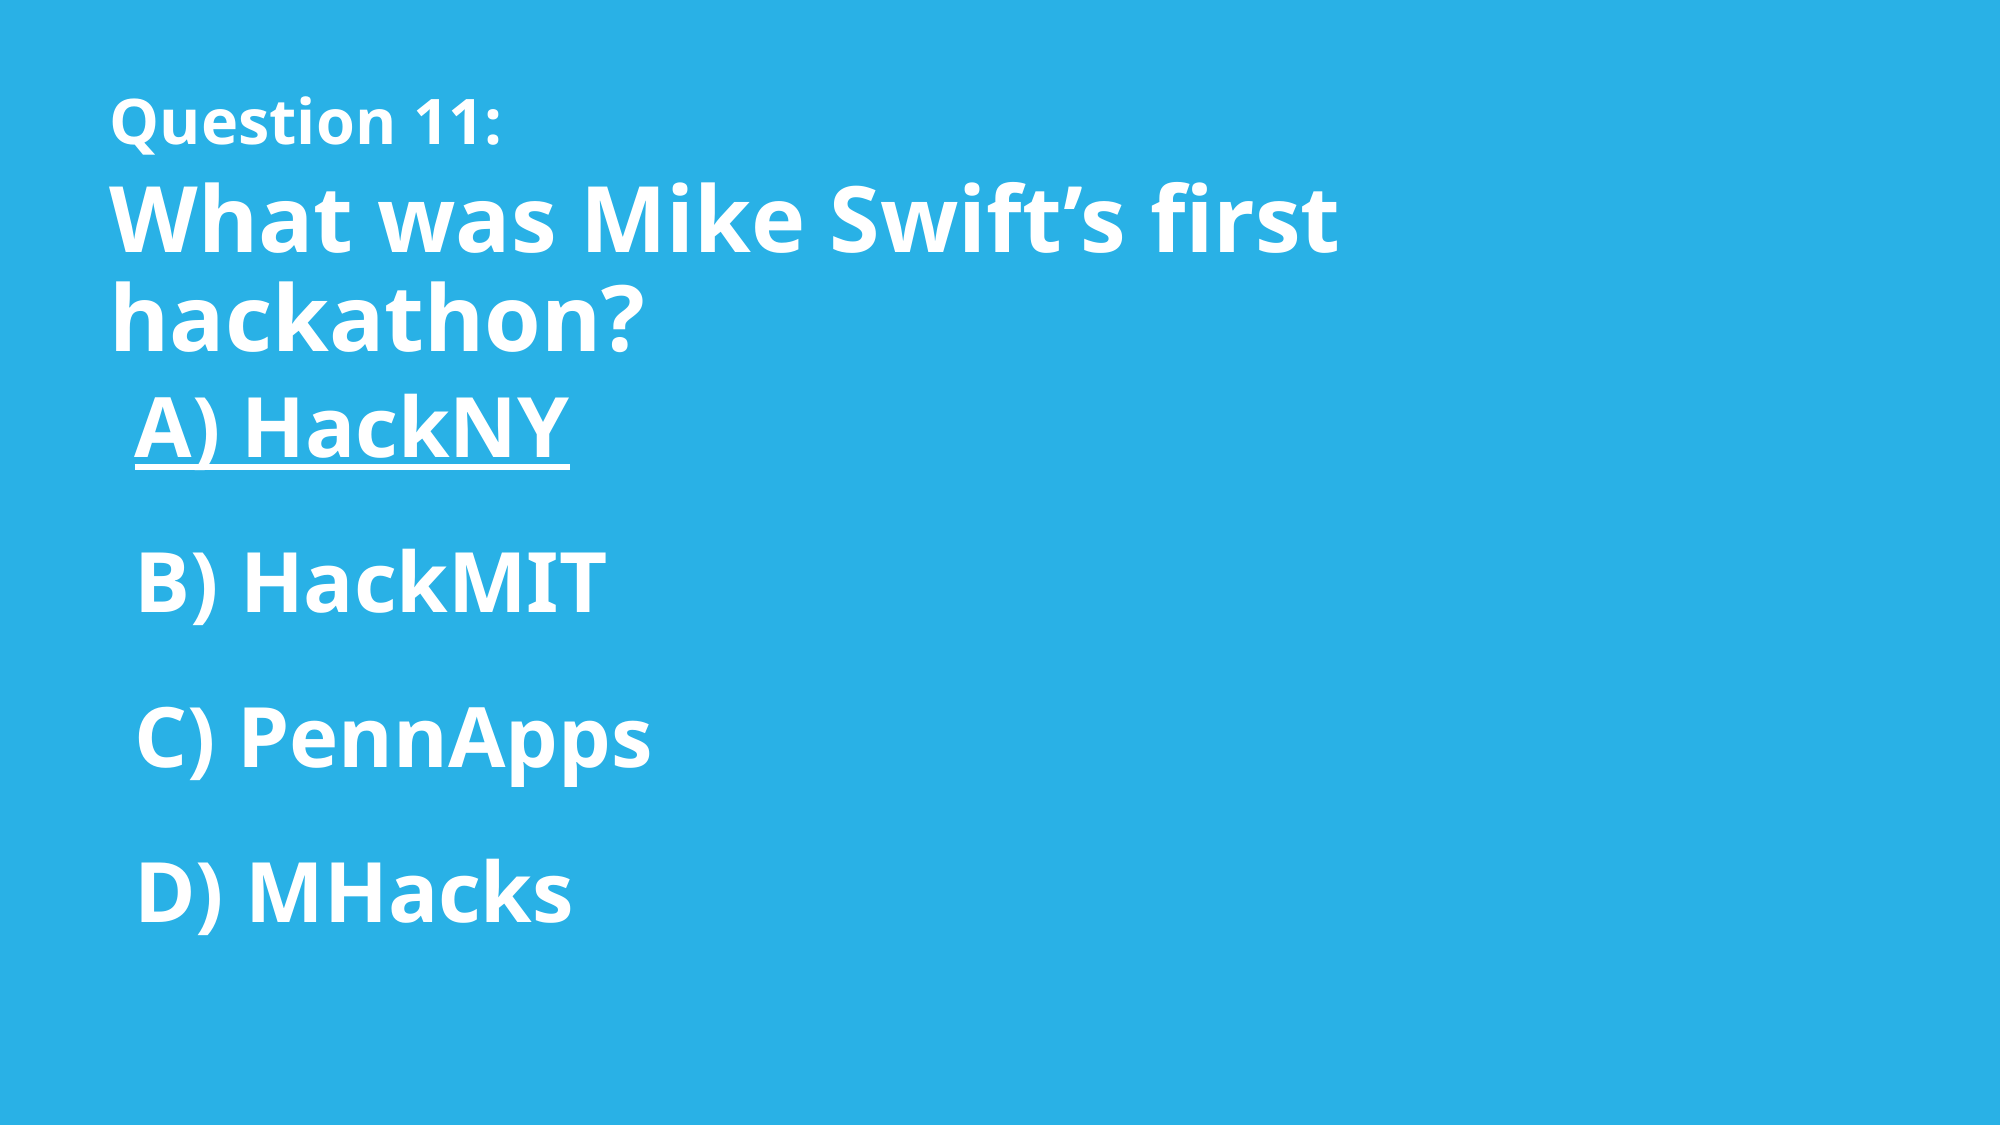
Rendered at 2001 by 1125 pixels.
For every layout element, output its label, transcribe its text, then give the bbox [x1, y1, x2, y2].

text_box B) HackMIT [119, 534, 1660, 688]
text_box A) HackNY [119, 378, 1660, 534]
text_box D) MHacks [119, 844, 1660, 999]
subtitle What was Mike Swift’s first hackathon? [94, 165, 1847, 321]
title Question 11: [94, 83, 708, 165]
text_box C) PennApps [119, 688, 1660, 844]
